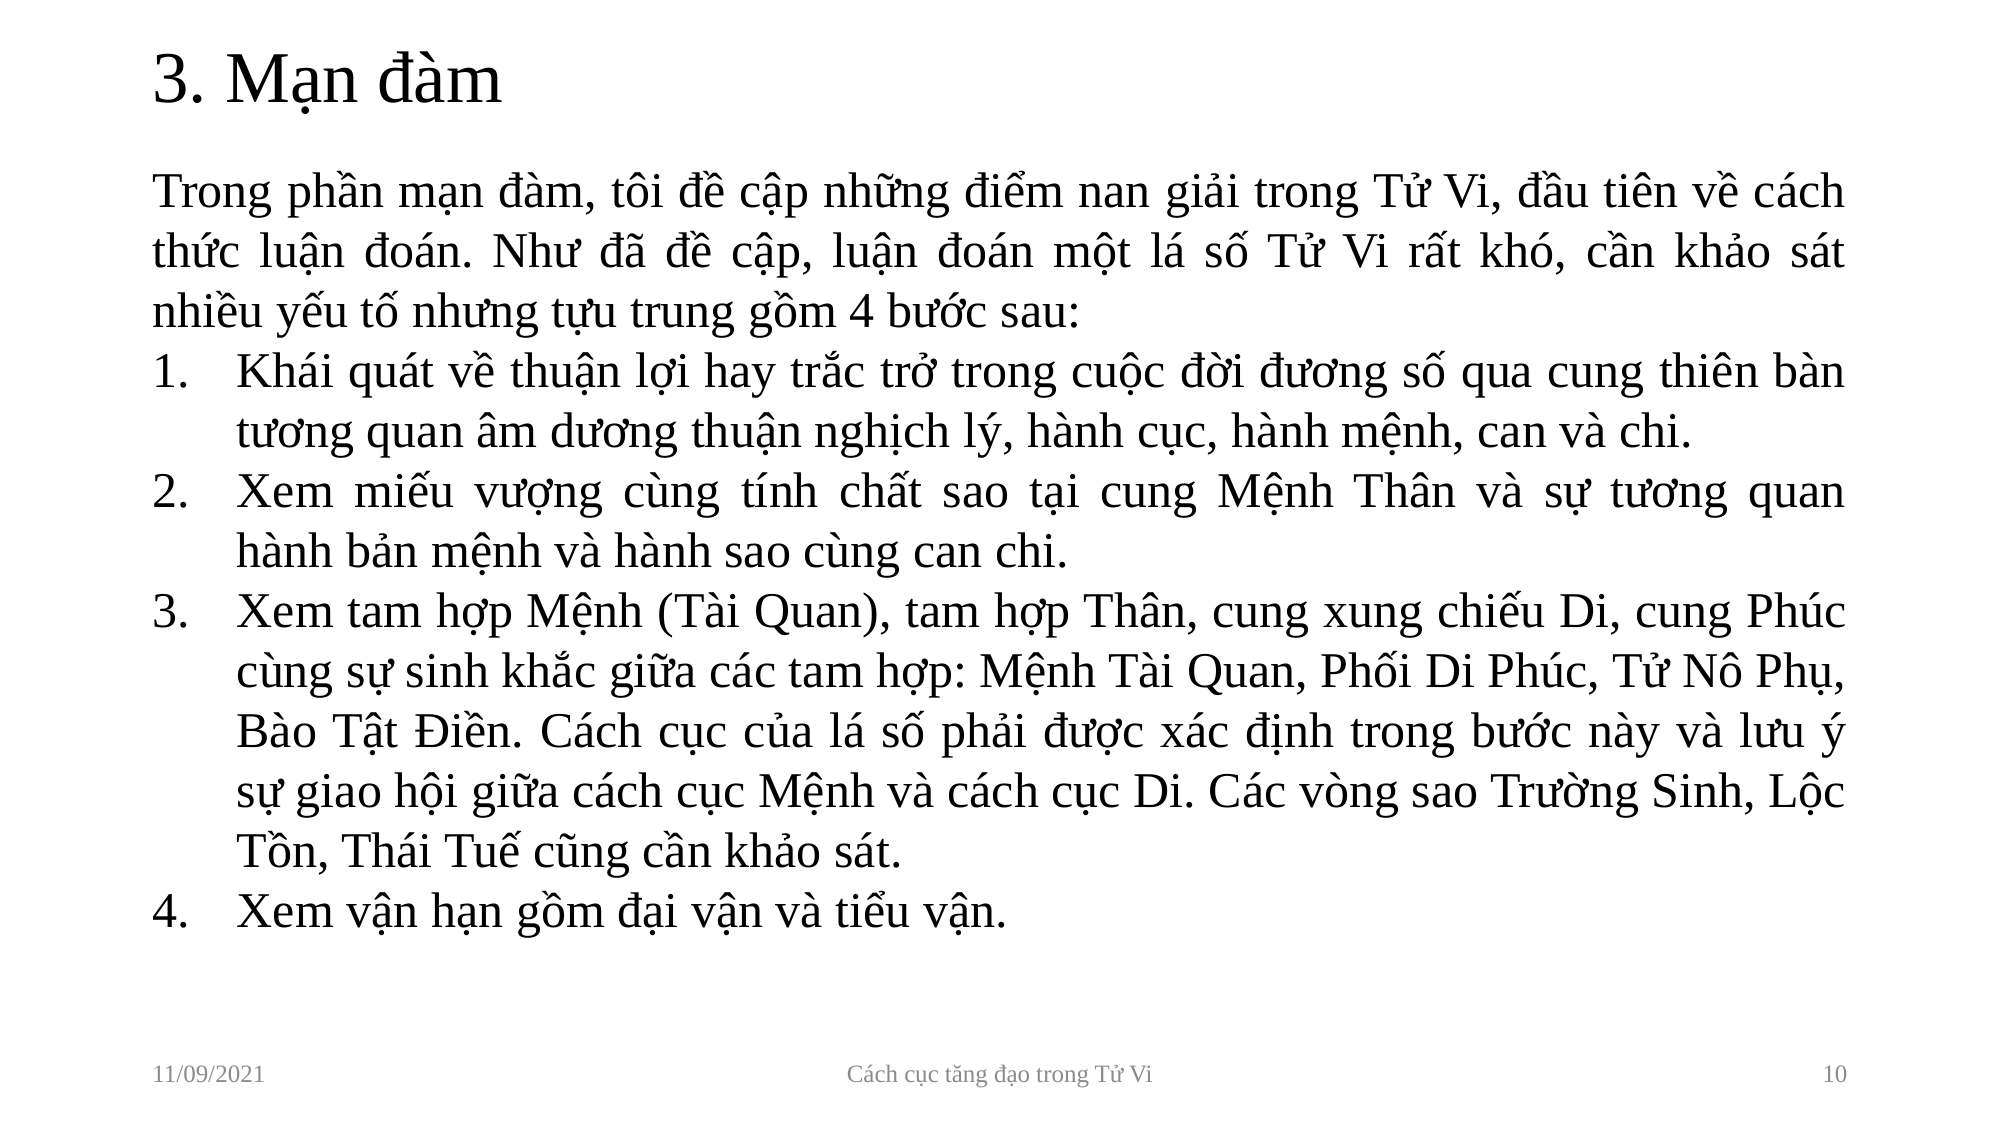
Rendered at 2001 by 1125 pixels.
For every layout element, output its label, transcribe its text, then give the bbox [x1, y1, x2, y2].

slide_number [137, 1042, 588, 1103]
title 3. Mạn đàm [137, 19, 1863, 128]
list Trong phần mạn đàm, tôi đề cập những điểm nan giải trong Tử Vi, đầu tiên về cách thức luận đoán. Như đã đề cập, luận đoán một lá số Tử Vi rất khó, cần khảo sát nhiều yếu tố nhưng tựu trung gồm 4 bước sau: Khái quát về thuận lợi hay trắc trở trong cuộc đời đương số qua cung thiên bàn tương quan âm dương thuận nghịch lý, hành cục, hành mệnh, can và chi. Xem miếu vượng cùng tính chất sao tại cung Mệnh Thân và sự tương quan hành bản mệnh và hành sao cùng can chi. Xem tam hợp Mệnh (Tài Quan), tam hợp Thân, cung xung chiếu Di, cung Phúc cùng sự sinh khắc giữa các tam hợp: Mệnh Tài Quan, Phối Di Phúc, Tử Nô Phụ, Bào Tật Điền. Cách cục của lá số phải được xác định trong bước này và lưu ý sự giao hội giữa cách cục Mệnh và cách cục Di. Các vòng sao Trường Sinh, Lộc Tồn, Thái Tuế cũng cần khảo sát. Xem vận hạn gồm đại vận và tiểu vận. [137, 149, 1863, 1000]
slide_number 10 [1412, 1042, 1863, 1103]
footer Cách cục tăng đạo trong Tử Vi [662, 1042, 1338, 1103]
